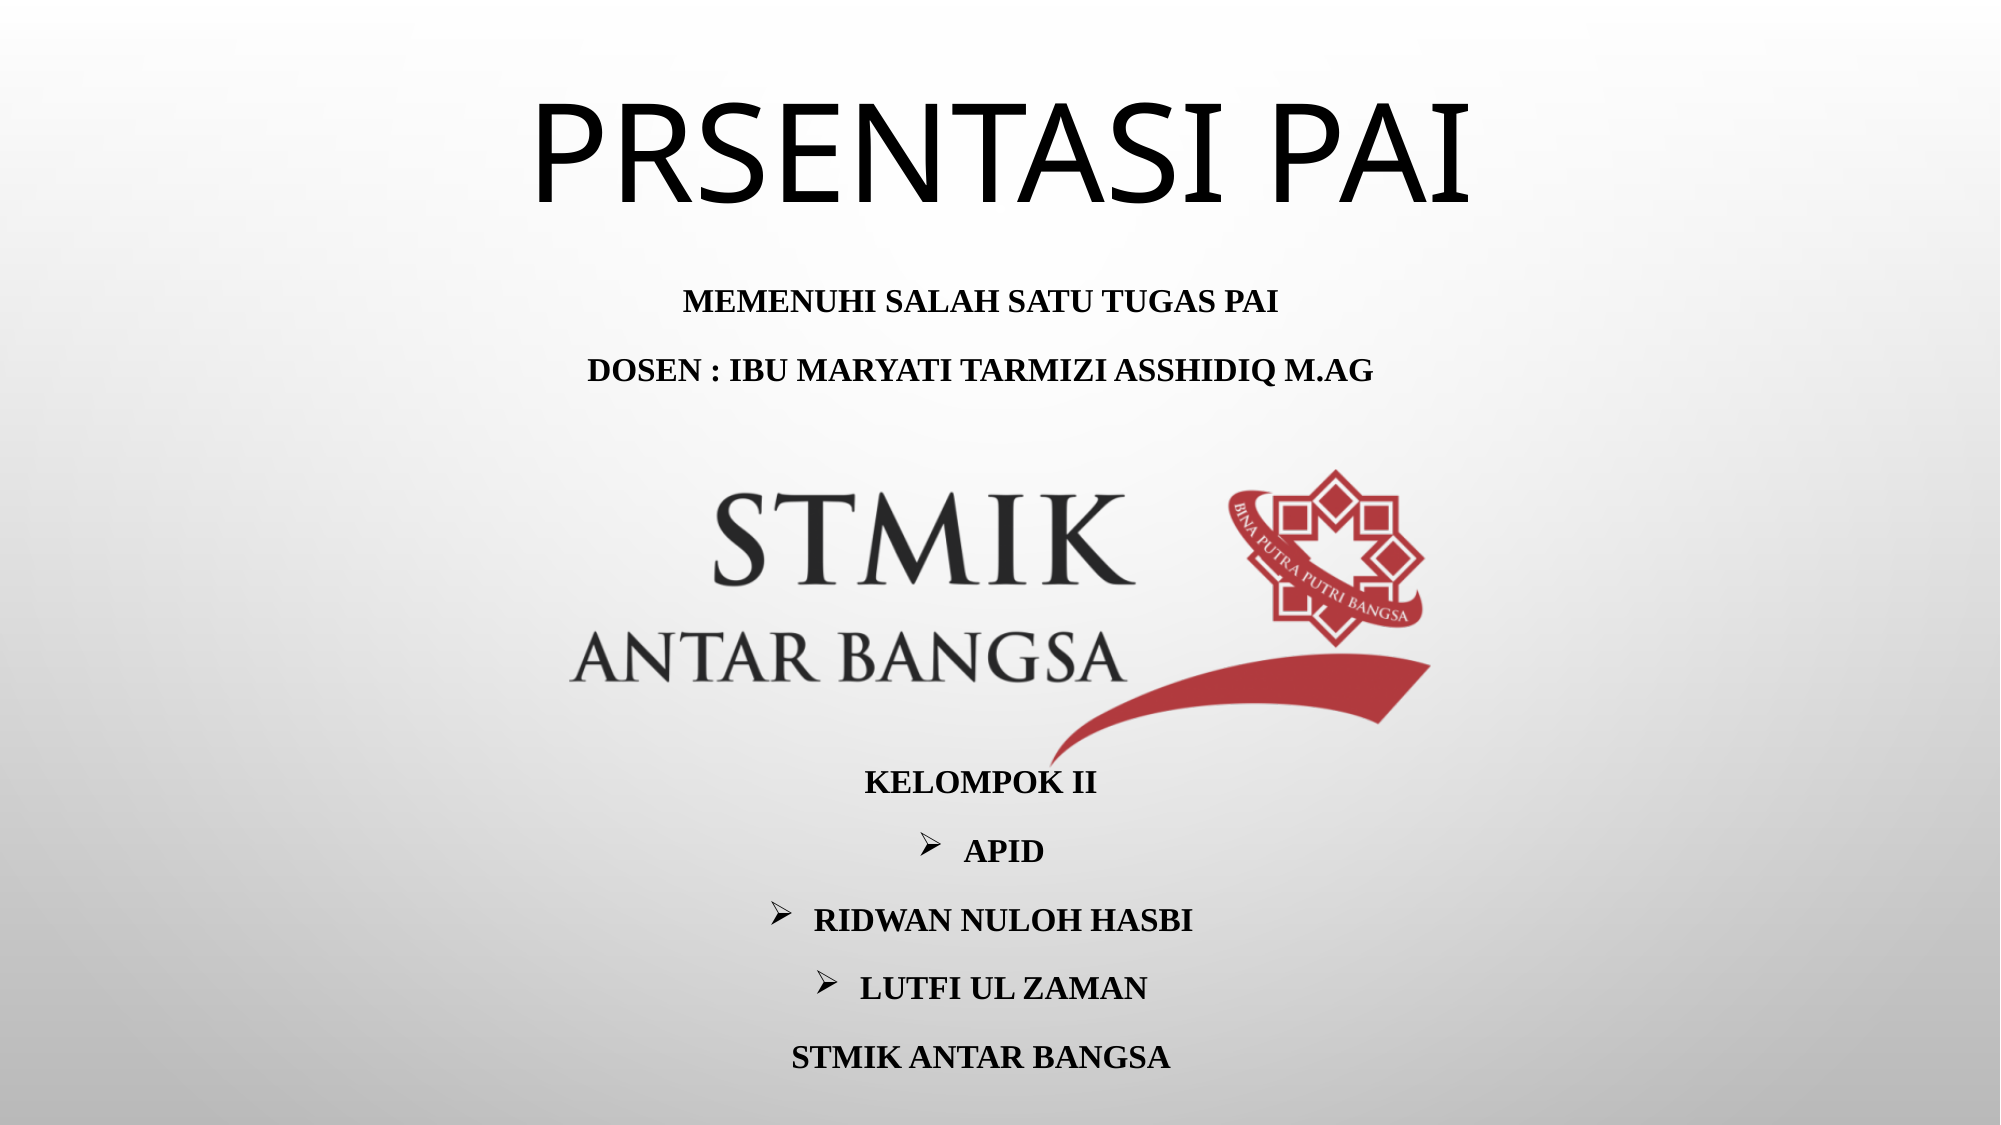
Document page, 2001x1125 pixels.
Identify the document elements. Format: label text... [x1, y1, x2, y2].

picture [569, 469, 1431, 768]
picture [0, 0, 2000, 1125]
title Prsentasi Pai [293, 52, 1707, 264]
list Memenuhi salah satu tugas PAI Dosen : Ibu Maryati Tarmizi Asshidiq M.Ag Kelompok II Apid Ridwan Nuloh Hasbi Lutfi Ul Zaman STMIK Antar Bangsa [127, 264, 1836, 1125]
